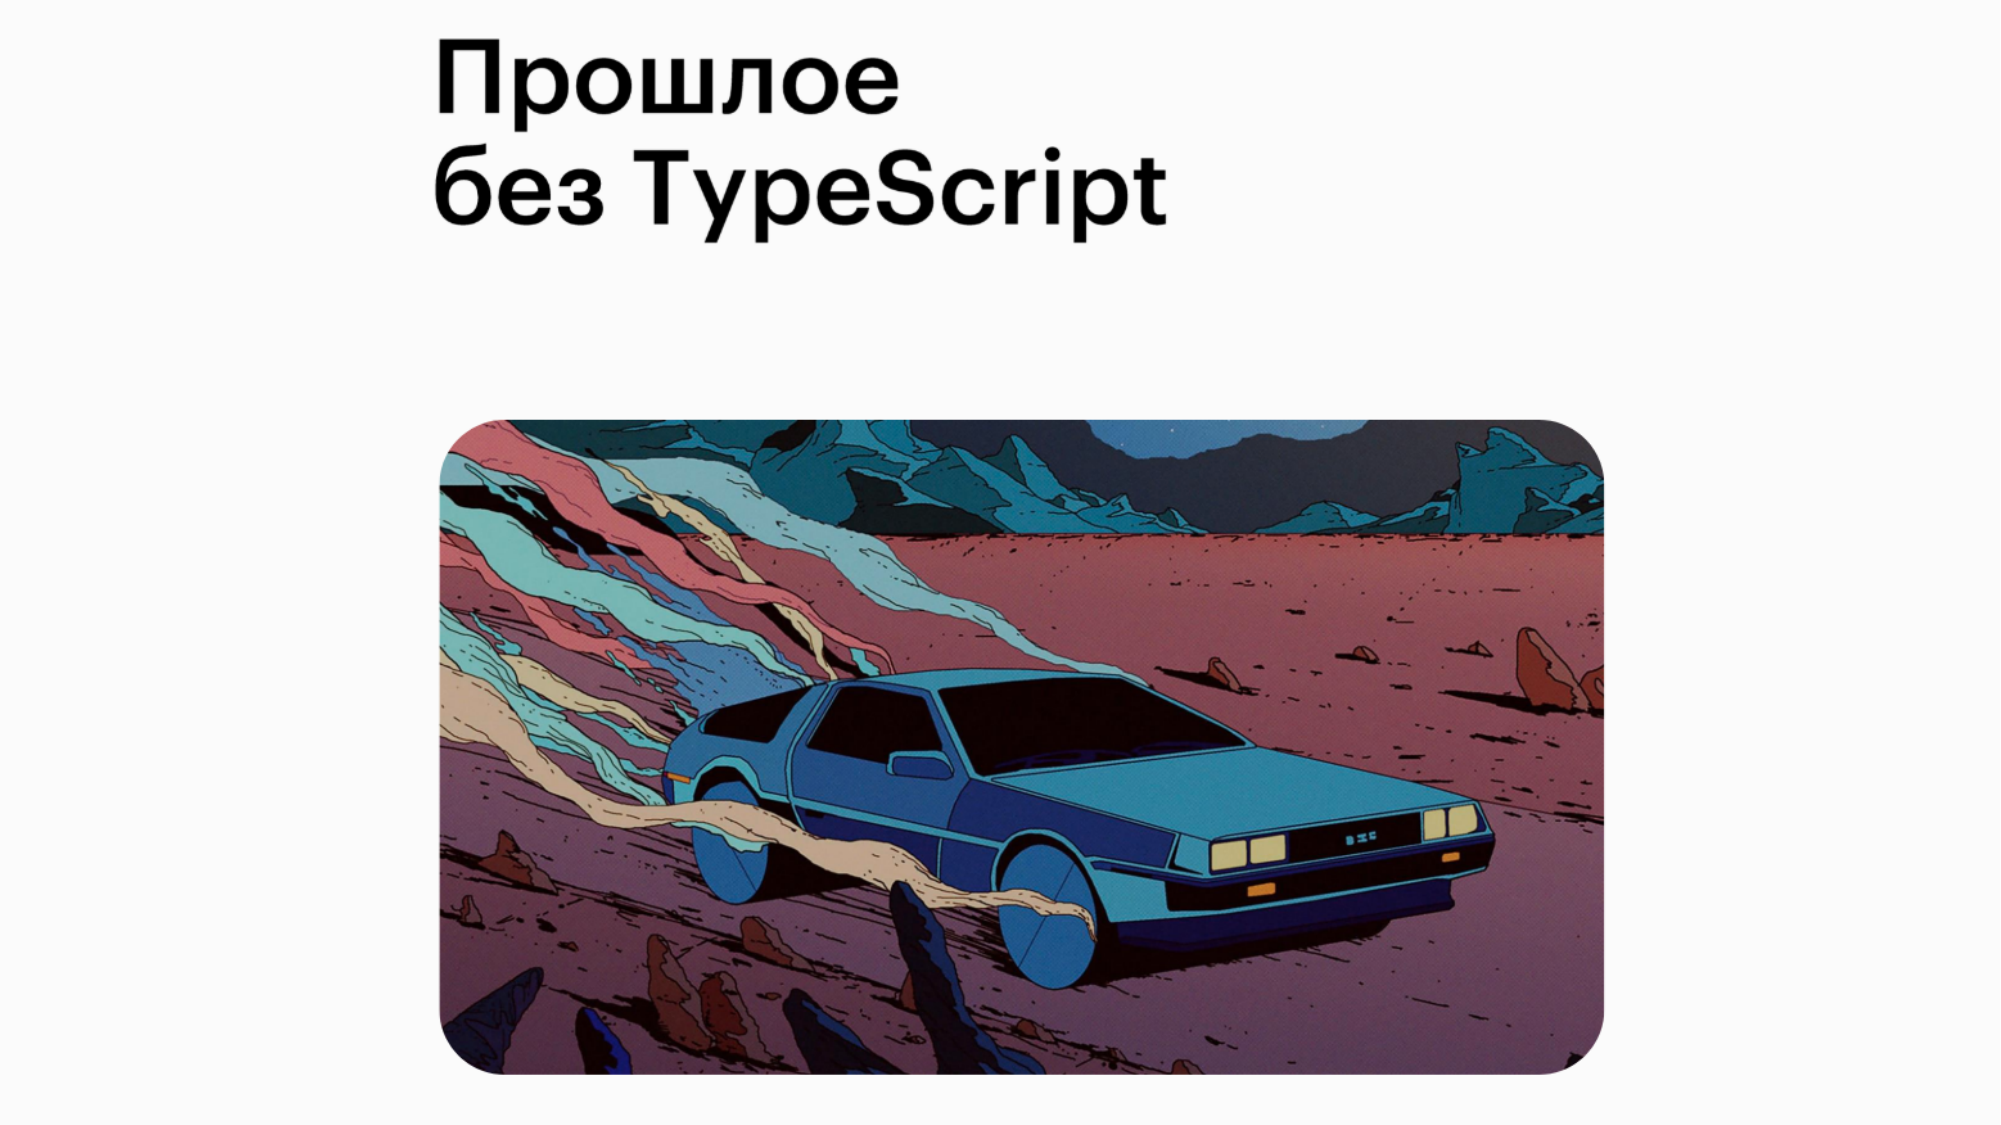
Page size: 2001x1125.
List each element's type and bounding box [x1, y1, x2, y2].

picture [385, 0, 1667, 1125]
